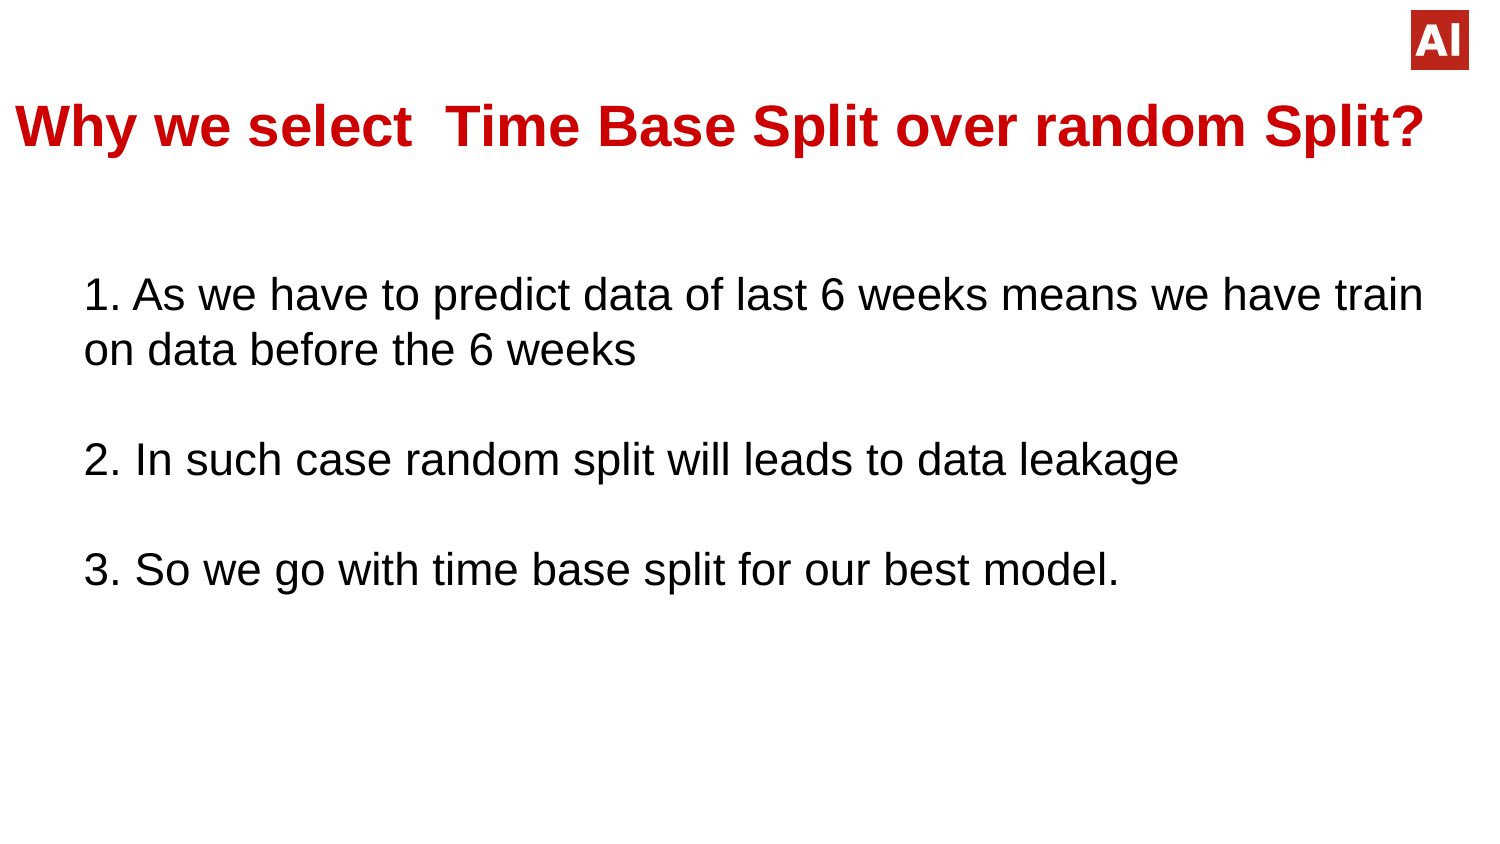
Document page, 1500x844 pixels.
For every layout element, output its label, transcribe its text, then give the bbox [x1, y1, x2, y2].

title Why we select Time Base Split over random Split? [0, 72, 1449, 167]
text_box 1. As we have to predict data of last 6 weeks means we have train on data before the 6 weeks 2. In such case random split will leads to data leakage 3. So we go with time base split for our best model. [68, 249, 1500, 610]
picture [1411, 10, 1469, 70]
